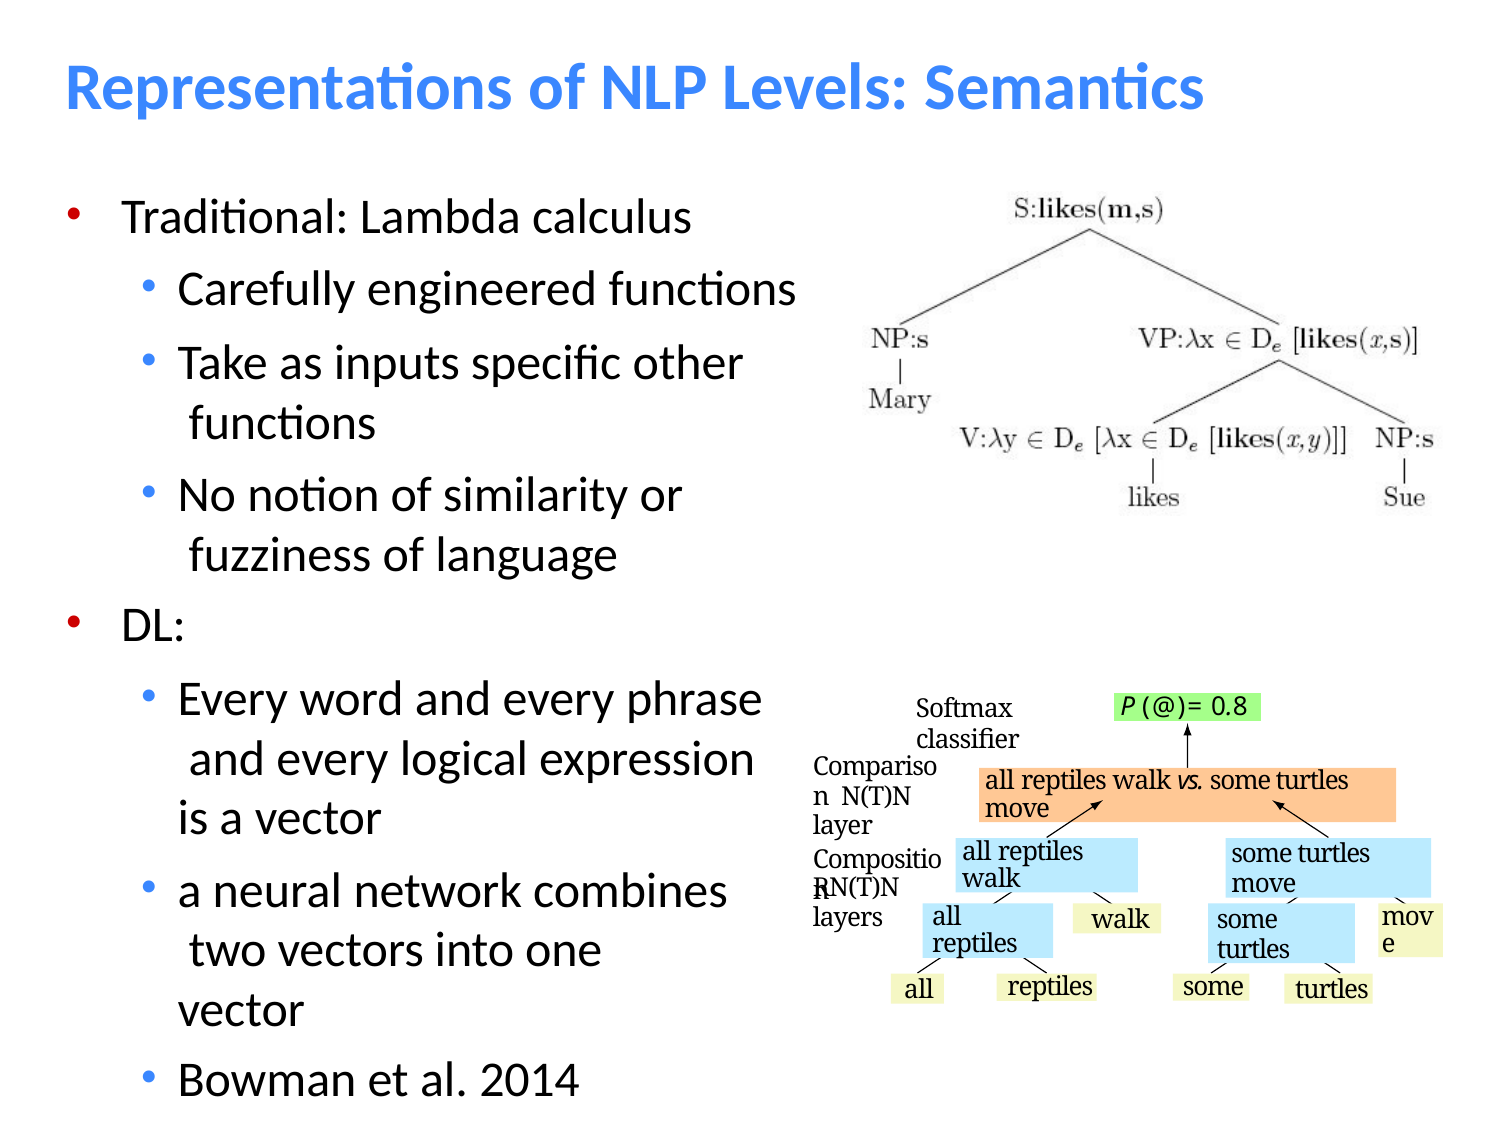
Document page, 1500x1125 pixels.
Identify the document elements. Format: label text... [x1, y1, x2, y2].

text_box some turtles [1208, 903, 1355, 964]
text_box all reptiles [922, 903, 1054, 958]
text_box all [890, 973, 944, 1004]
text_box Composition [810, 839, 953, 905]
text_box move [1378, 903, 1443, 958]
text_box some [1172, 973, 1250, 1001]
text_box RN(T)N layers [810, 868, 905, 932]
text_box Traditional: Lambda calculus Carefully engineered functions Take as inputs specific other functions No notion of similarity or fuzziness of language DL: [62, 168, 803, 652]
text_box some turtles move [1225, 838, 1432, 898]
text_box all reptiles walk [955, 838, 1138, 893]
title Representations of NLP Levels: Semantics [62, 41, 1216, 231]
text_box turtles [1284, 973, 1373, 1004]
text_box Comparison N(T)N layer [810, 746, 947, 839]
text_box all reptiles walk vs. some turtles move [979, 767, 1397, 823]
text_box [862, 191, 1443, 516]
text_box P (@)= 0.8 [1114, 693, 1261, 721]
text_box [1272, 800, 1329, 838]
text_box walk [1072, 903, 1162, 934]
text_box reptiles [996, 973, 1097, 1001]
text_box Softmax classifier [913, 689, 1109, 755]
text_box [1183, 722, 1192, 767]
text_box [1046, 800, 1103, 838]
text_box Every word and every phrase and every logical expression is a vector a neural network combines two vectors into one vector Bowman et al. 2014 [137, 661, 771, 1107]
